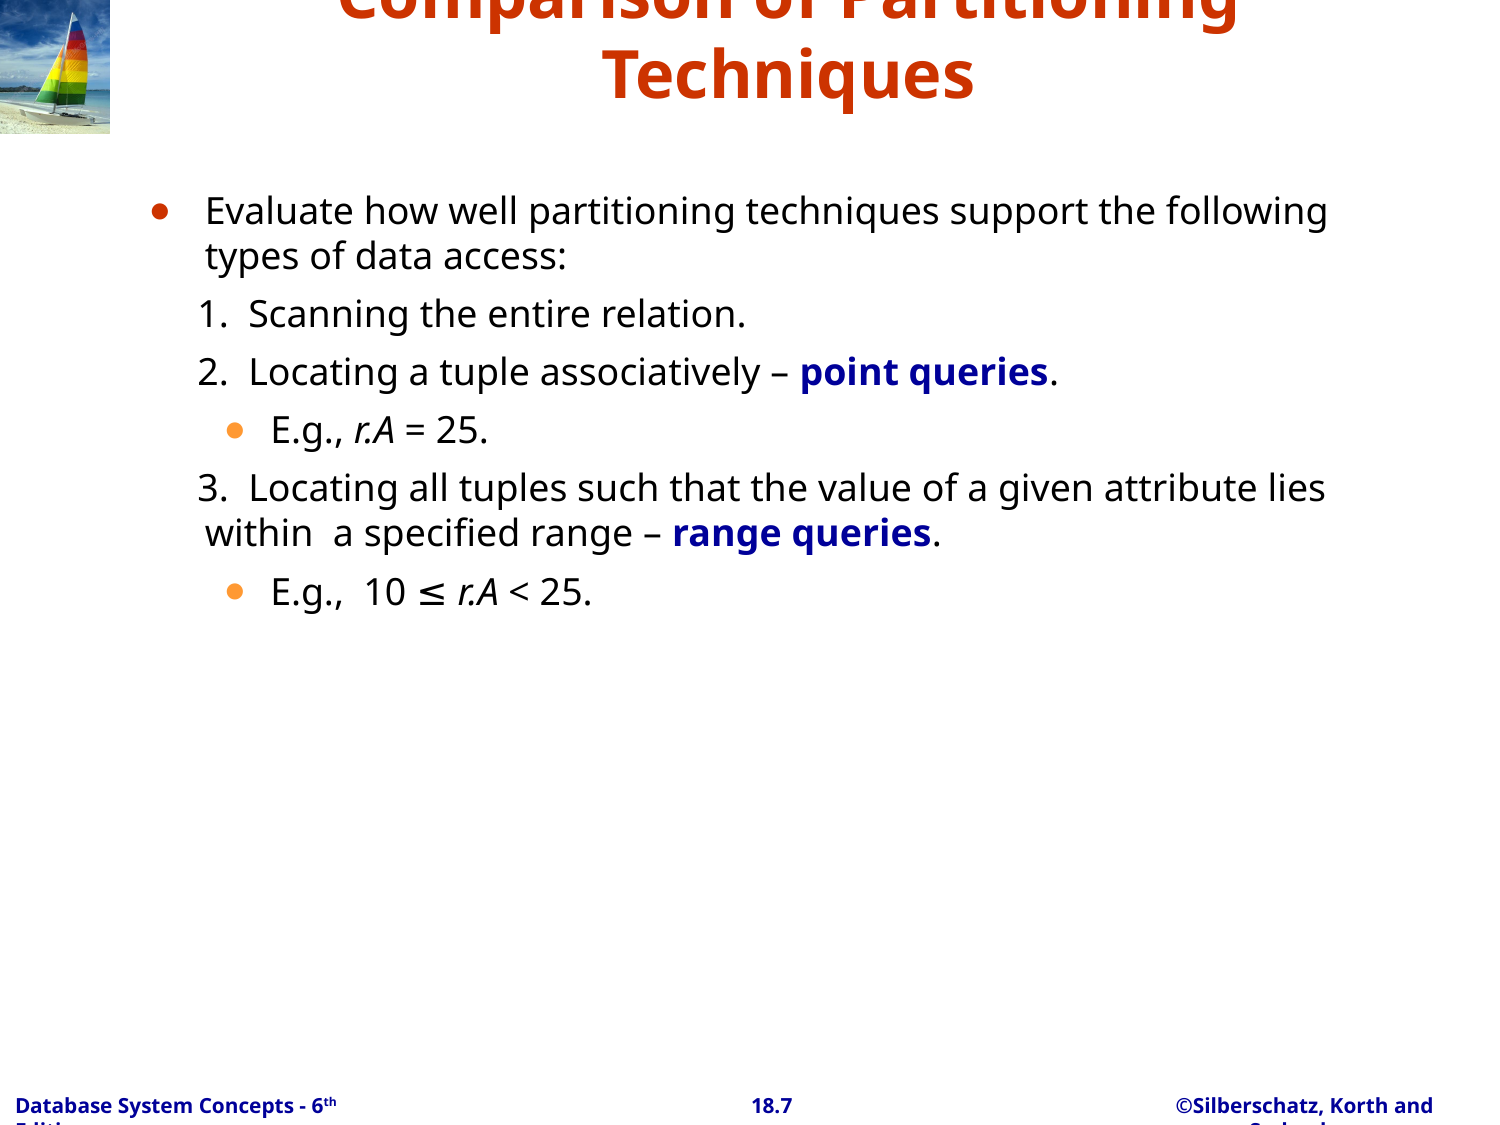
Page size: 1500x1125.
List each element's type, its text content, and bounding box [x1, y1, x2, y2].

list Evaluate how well partitioning techniques support the following types of data access: 1. Scanning the entire relation. 2. Locating a tuple associatively – point queries. E.g., r.A = 25. 3. Locating all tuples such that the value of a given attribute lies within a specified range – range queries. E.g., 10 ≤ r.A < 25. [133, 179, 1391, 984]
title Comparison of Partitioning Techniques [126, 19, 1451, 120]
picture [0, 0, 110, 134]
